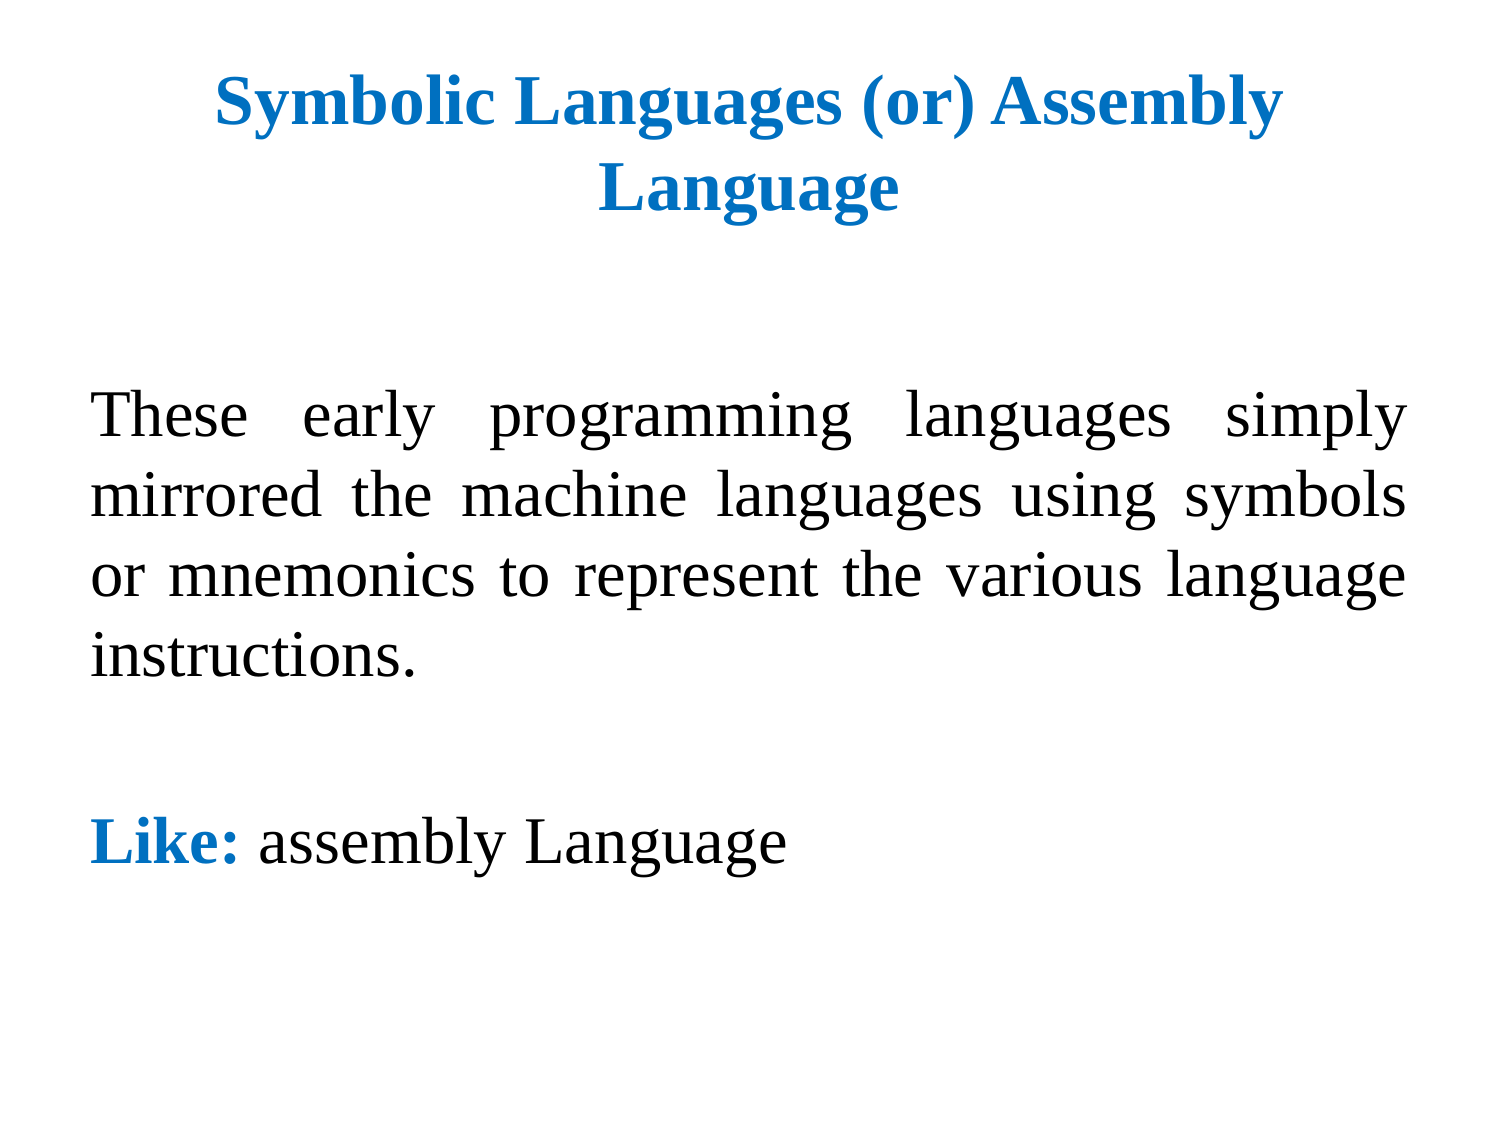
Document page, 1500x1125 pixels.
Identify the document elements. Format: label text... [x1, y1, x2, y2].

title Symbolic Languages (or) Assembly Language [75, 45, 1425, 233]
list These early programming languages simply mirrored the machine languages using symbols or mnemonics to represent the various language instructions. Like: assembly Language [75, 362, 1425, 1005]
